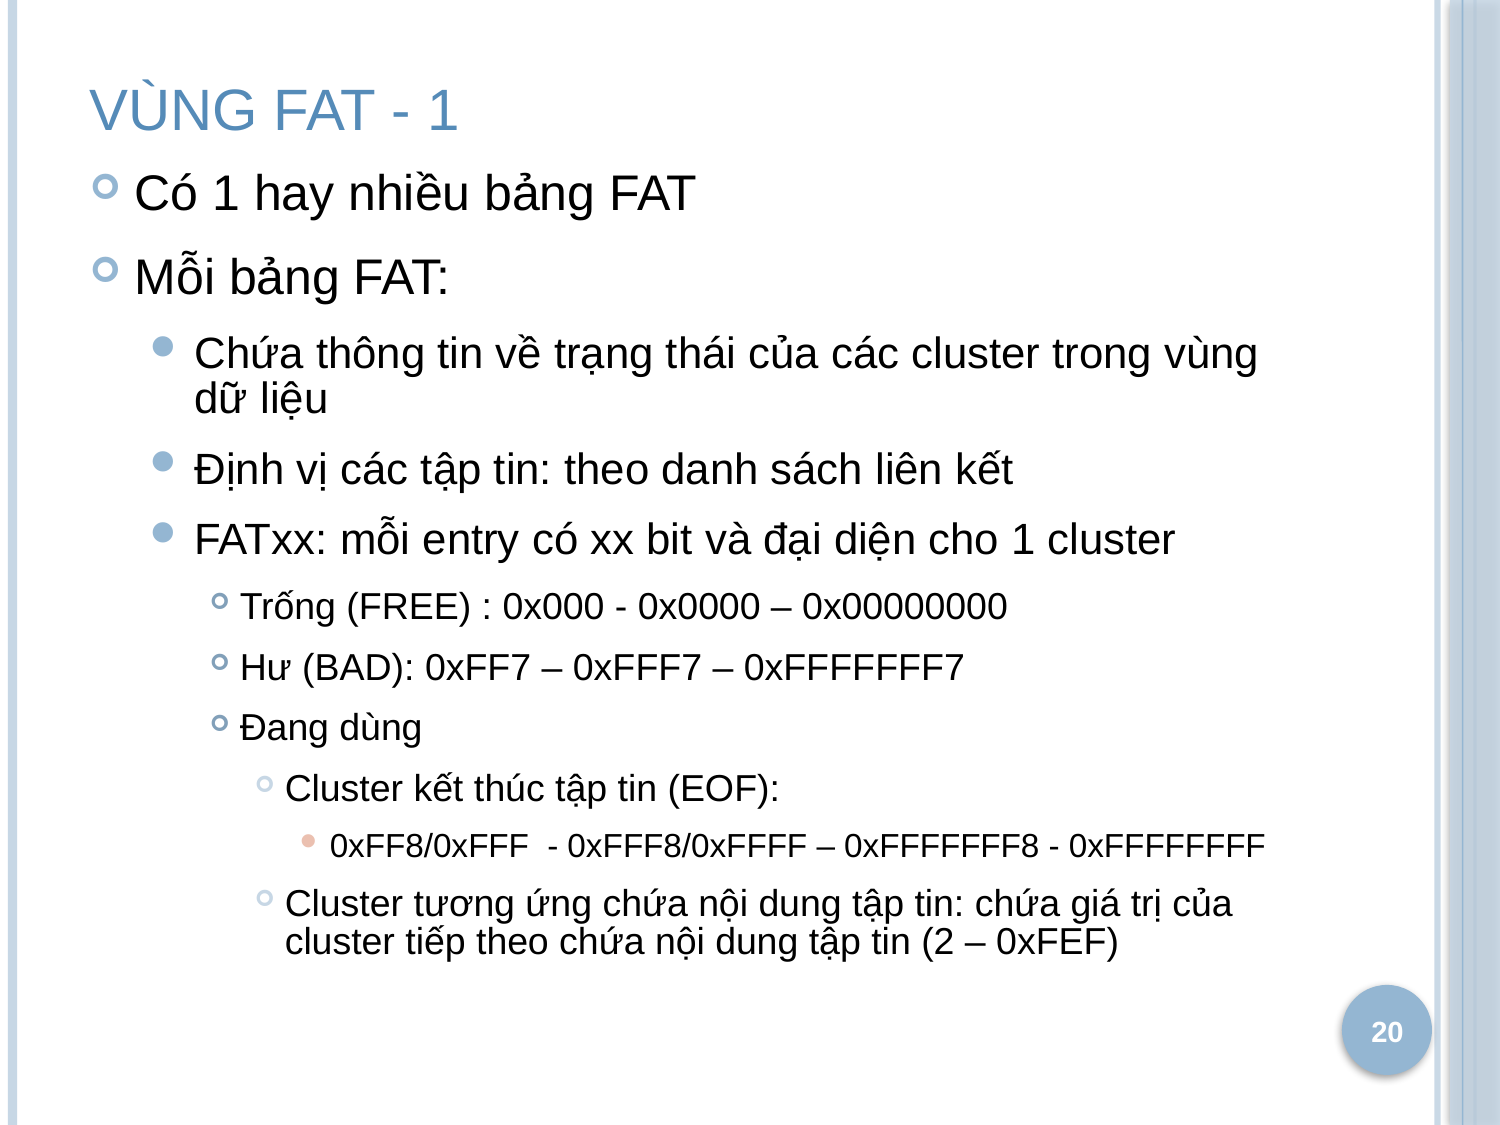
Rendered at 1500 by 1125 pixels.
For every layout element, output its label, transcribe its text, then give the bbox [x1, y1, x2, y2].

title Vùng FAT - 1 [75, 45, 1338, 150]
slide_number 20 [1337, 988, 1438, 1074]
list Có 1 hay nhiều bảng FAT Mỗi bảng FAT: Chứa thông tin về trạng thái của các cluster trong vùng dữ liệu Định vị các tập tin: theo danh sách liên kết FATxx: mỗi entry có xx bit và đại diện cho 1 cluster Trống (FREE) : 0x000 - 0x0000 – 0x00000000 Hư (BAD): 0xFF7 – 0xFFF7 – 0xFFFFFFF7 Đang dùng Cluster kết thúc tập tin (EOF): 0xFF8/0xFFF - 0xFFF8/0xFFFF – 0xFFFFFFF8 - 0xFFFFFFFF Cluster tương ứng chứa nội dung tập tin: chứa giá trị của cluster tiếp theo chứa nội dung tập tin (2 – 0xFEF) [75, 162, 1338, 1062]
